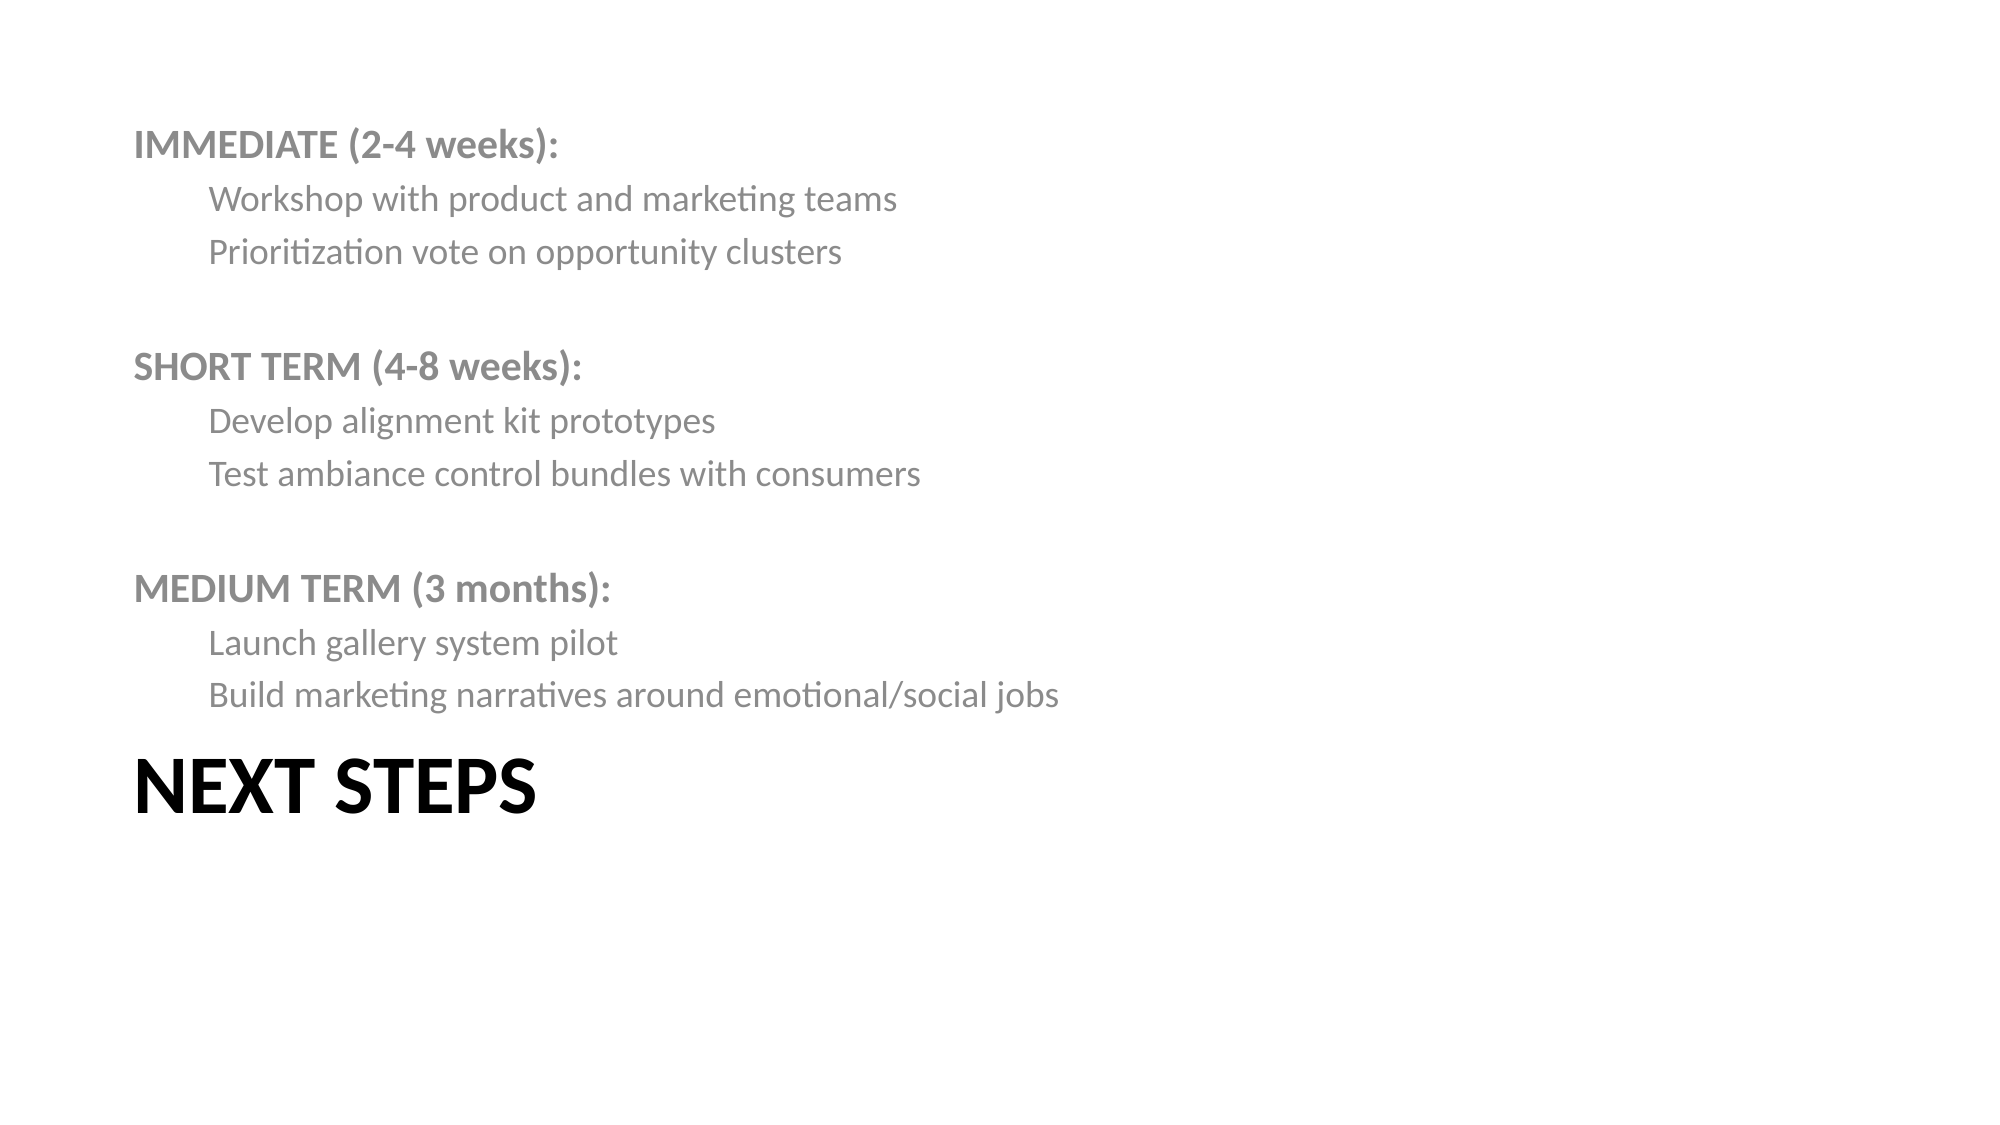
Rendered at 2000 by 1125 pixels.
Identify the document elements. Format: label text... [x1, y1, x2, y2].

title Next Steps [118, 723, 1394, 947]
list IMMEDIATE (2-4 weeks): Workshop with product and marketing teams Prioritization vote on opportunity clusters SHORT TERM (4-8 weeks): Develop alignment kit prototypes Test ambiance control bundles with consumers MEDIUM TERM (3 months): Launch gallery system pilot Build marketing narratives around emotional/social jobs [118, 476, 1394, 723]
